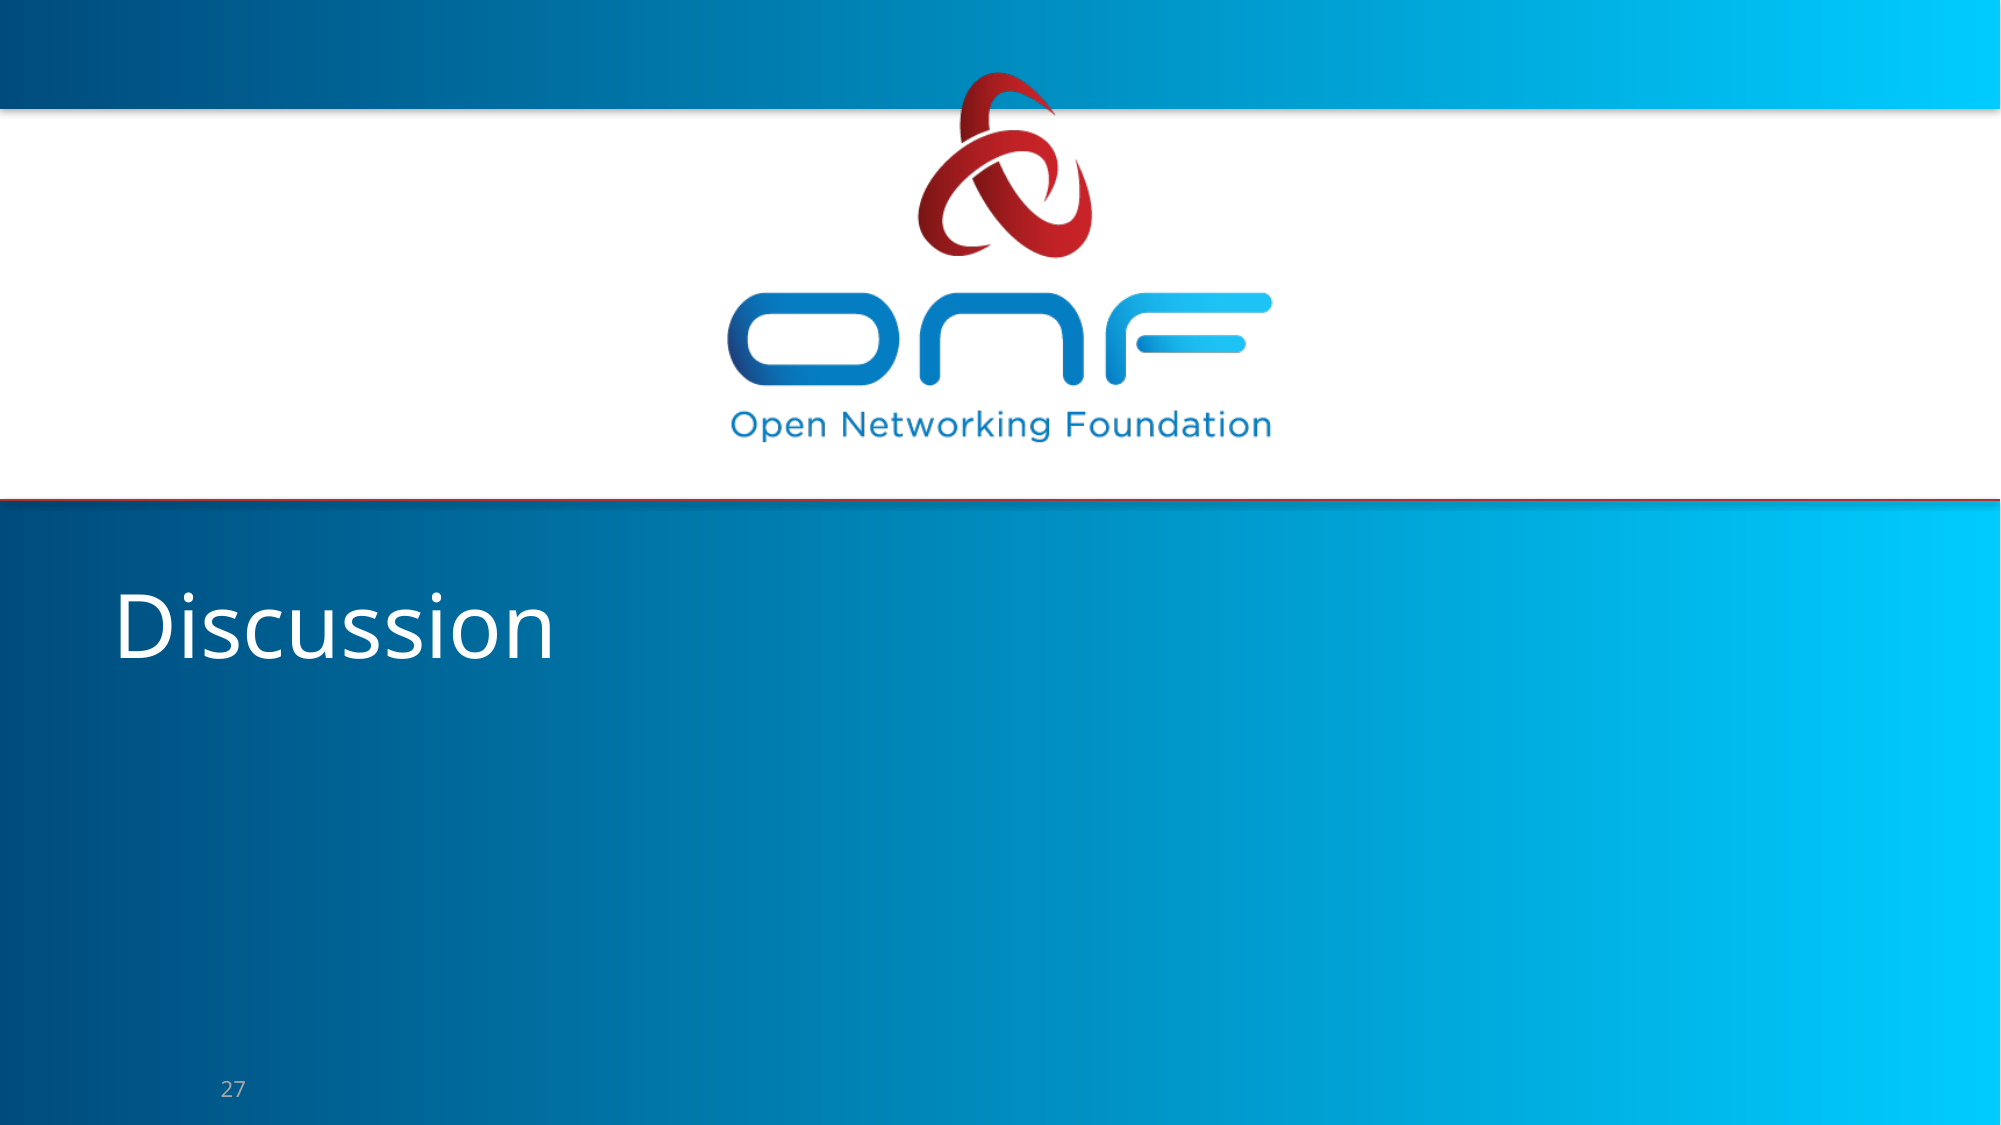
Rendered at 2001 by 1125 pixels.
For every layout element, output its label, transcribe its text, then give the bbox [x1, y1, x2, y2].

picture [719, 73, 1277, 448]
slide_number 27 [0, 1060, 467, 1121]
title Discussion [97, 574, 1912, 685]
